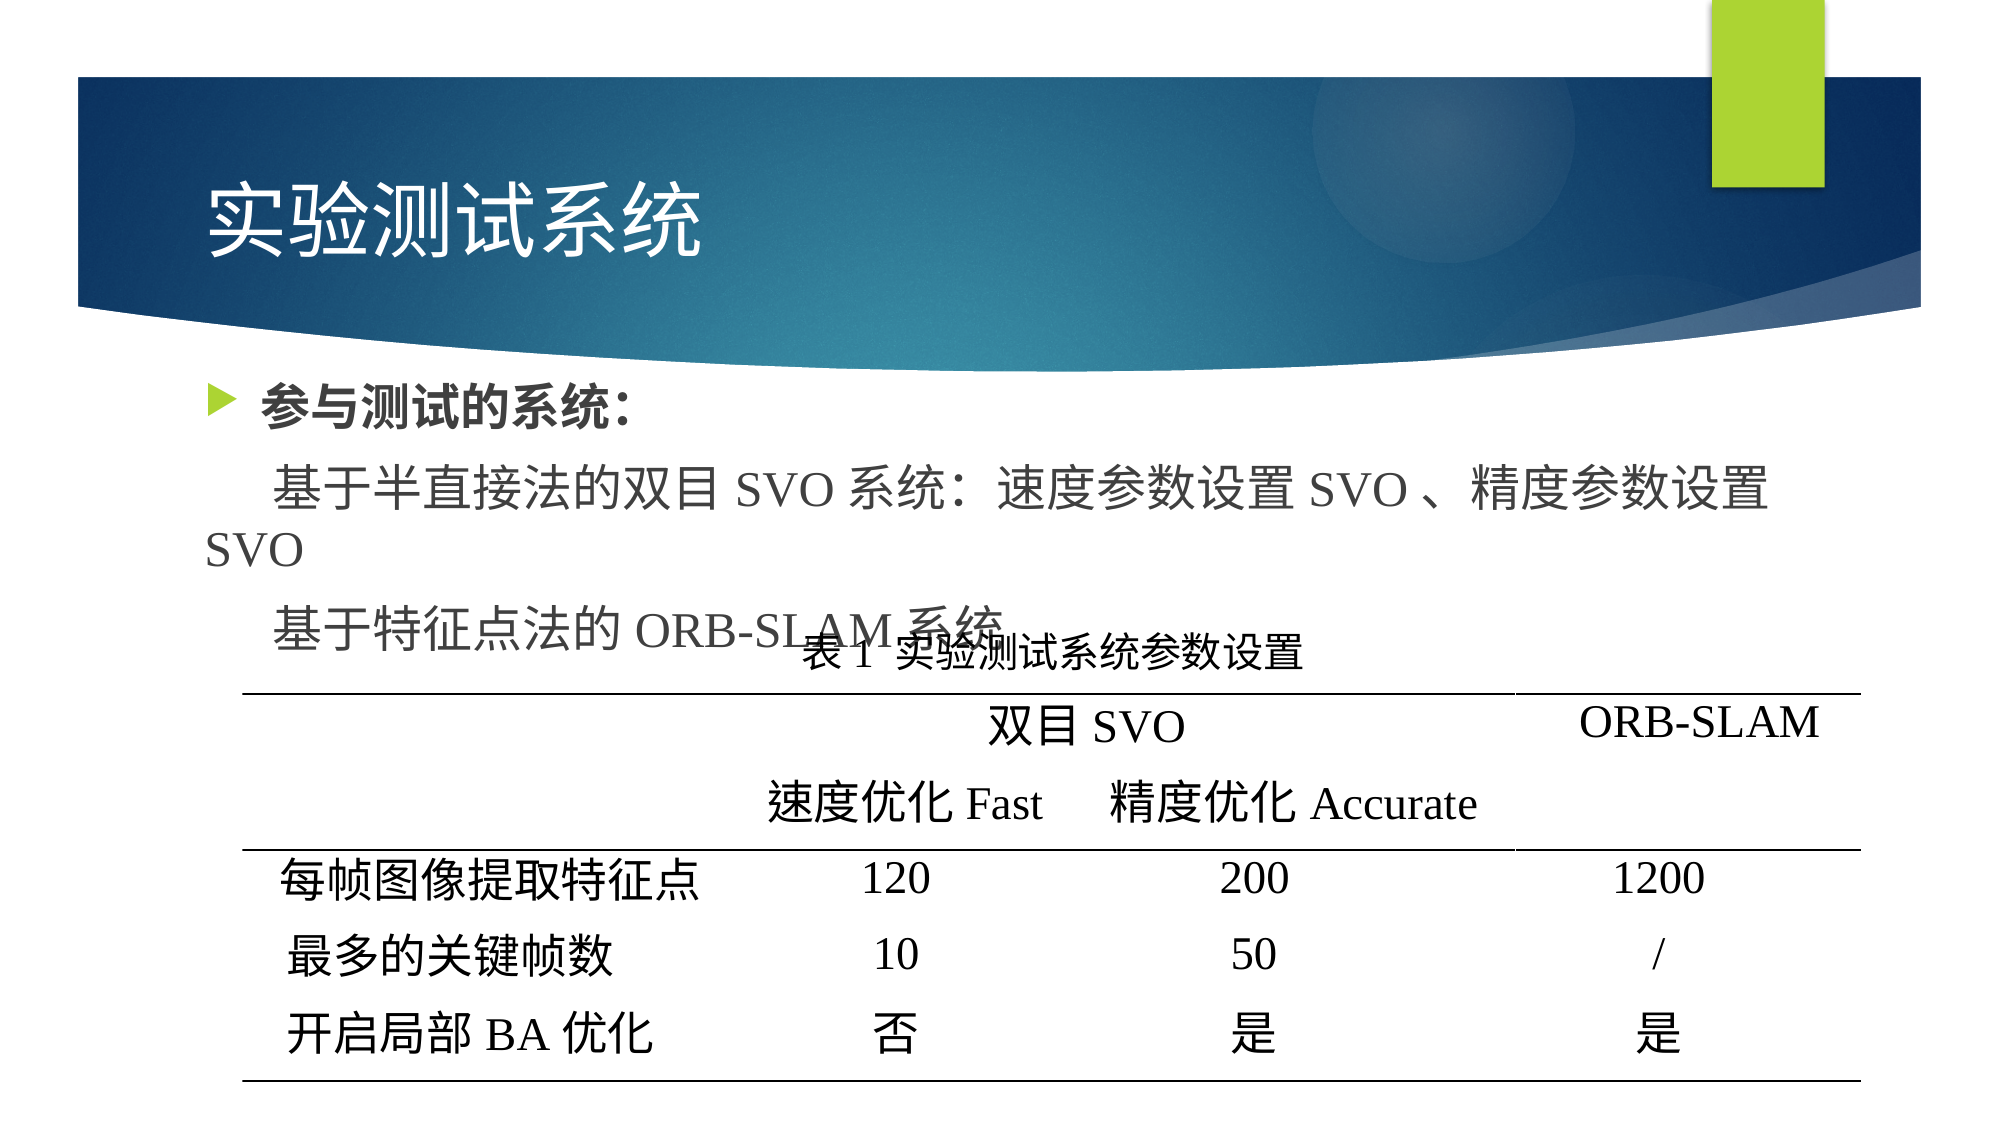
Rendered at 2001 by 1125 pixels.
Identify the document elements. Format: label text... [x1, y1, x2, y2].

list 参与测试的系统： 基于半直接法的双目SVO系统：速度参数设置SVO、精度参数设置SVO 基于特征点法的ORB-SLAM系统 [189, 368, 1845, 929]
picture [242, 626, 1864, 1125]
title 实验测试系统 [189, 159, 1627, 276]
